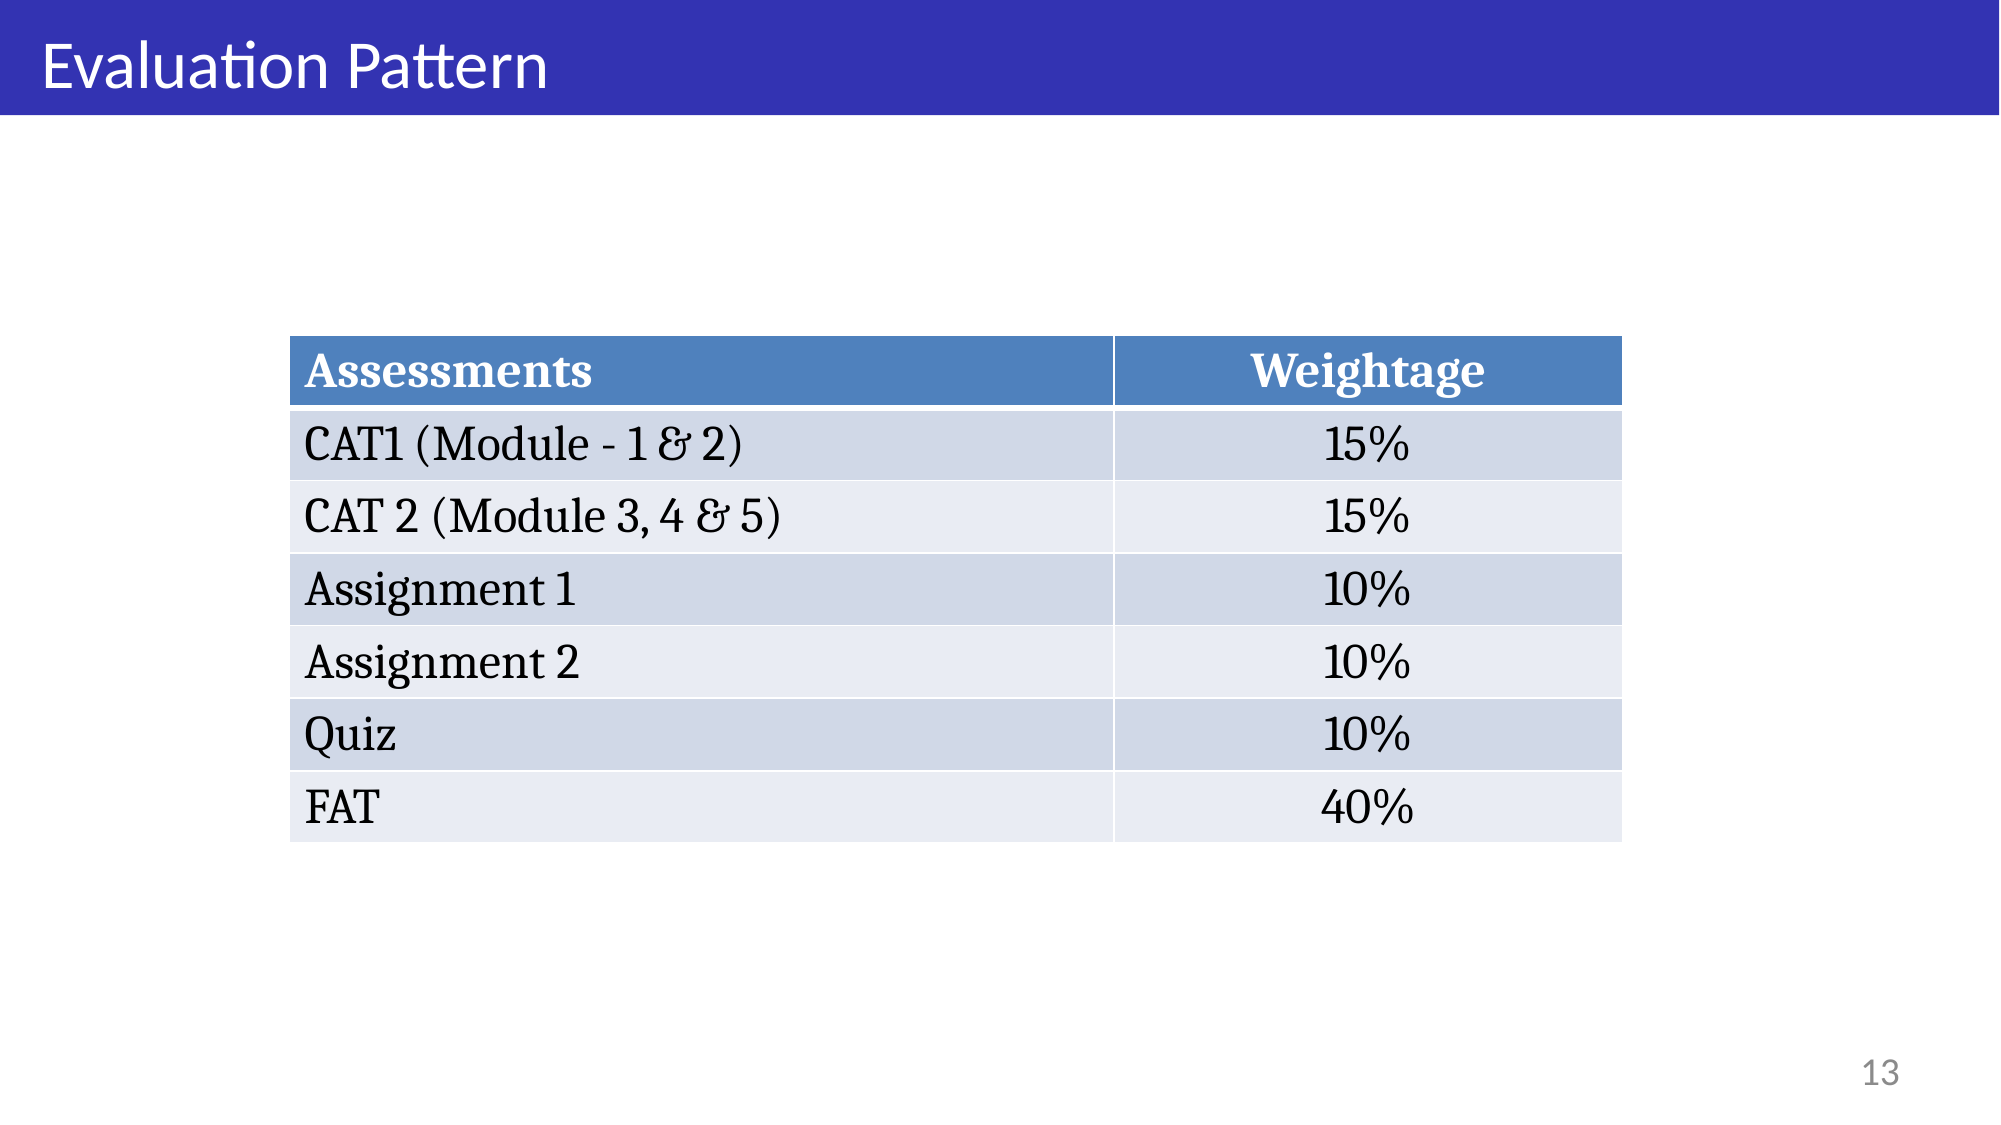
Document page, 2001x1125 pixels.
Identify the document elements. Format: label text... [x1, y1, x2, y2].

table_cell Assignment 2 [290, 626, 1113, 697]
table_cell CAT 2 (Module 3, 4 & 5) [290, 481, 1113, 552]
table_cell 10% [1115, 699, 1622, 770]
table_cell CAT1 (Module - 1 & 2) [290, 411, 1113, 480]
table_cell 15% [1115, 481, 1622, 552]
table_cell 40% [1115, 772, 1622, 842]
table_header Weightage [1115, 336, 1622, 405]
table_header Assessments [290, 336, 1113, 405]
title Evaluation Pattern [41, 20, 1594, 104]
table_cell 10% [1115, 626, 1622, 697]
table_cell 10% [1115, 554, 1622, 625]
slide_number 13 [1440, 1046, 1900, 1092]
table_cell FAT [290, 772, 1113, 842]
table_cell Quiz [290, 699, 1113, 770]
table_cell Assignment 1 [290, 554, 1113, 625]
table_cell 15% [1115, 411, 1622, 480]
